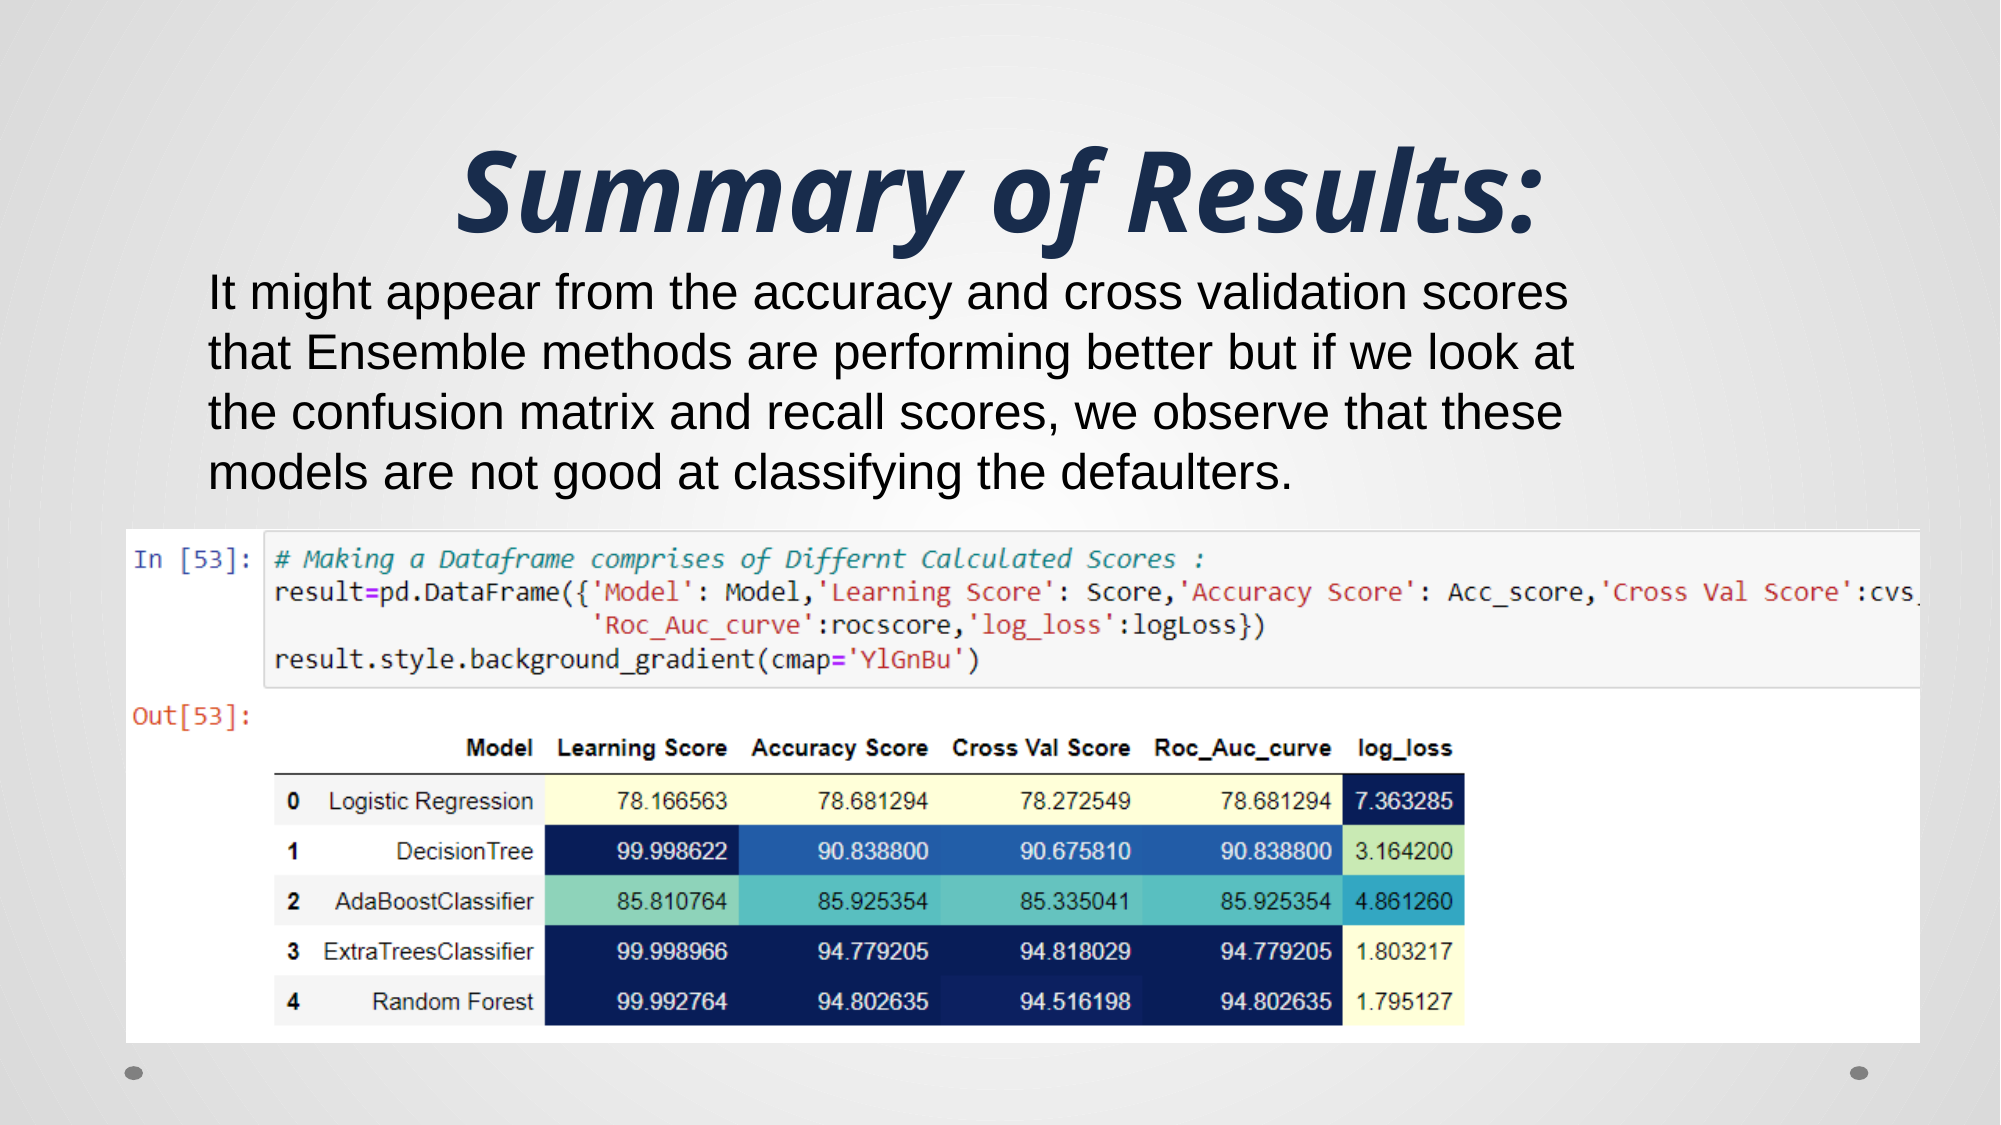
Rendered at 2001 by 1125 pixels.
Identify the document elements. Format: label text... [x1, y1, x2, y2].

title Summary of Results: [99, 0, 1900, 263]
picture [126, 529, 1920, 1043]
list It might appear from the accuracy and cross validation scores that Ensemble methods are performing better but if we look at the confusion matrix and recall scores, we observe that these models are not good at classifying the defaulters. [192, 252, 1661, 529]
